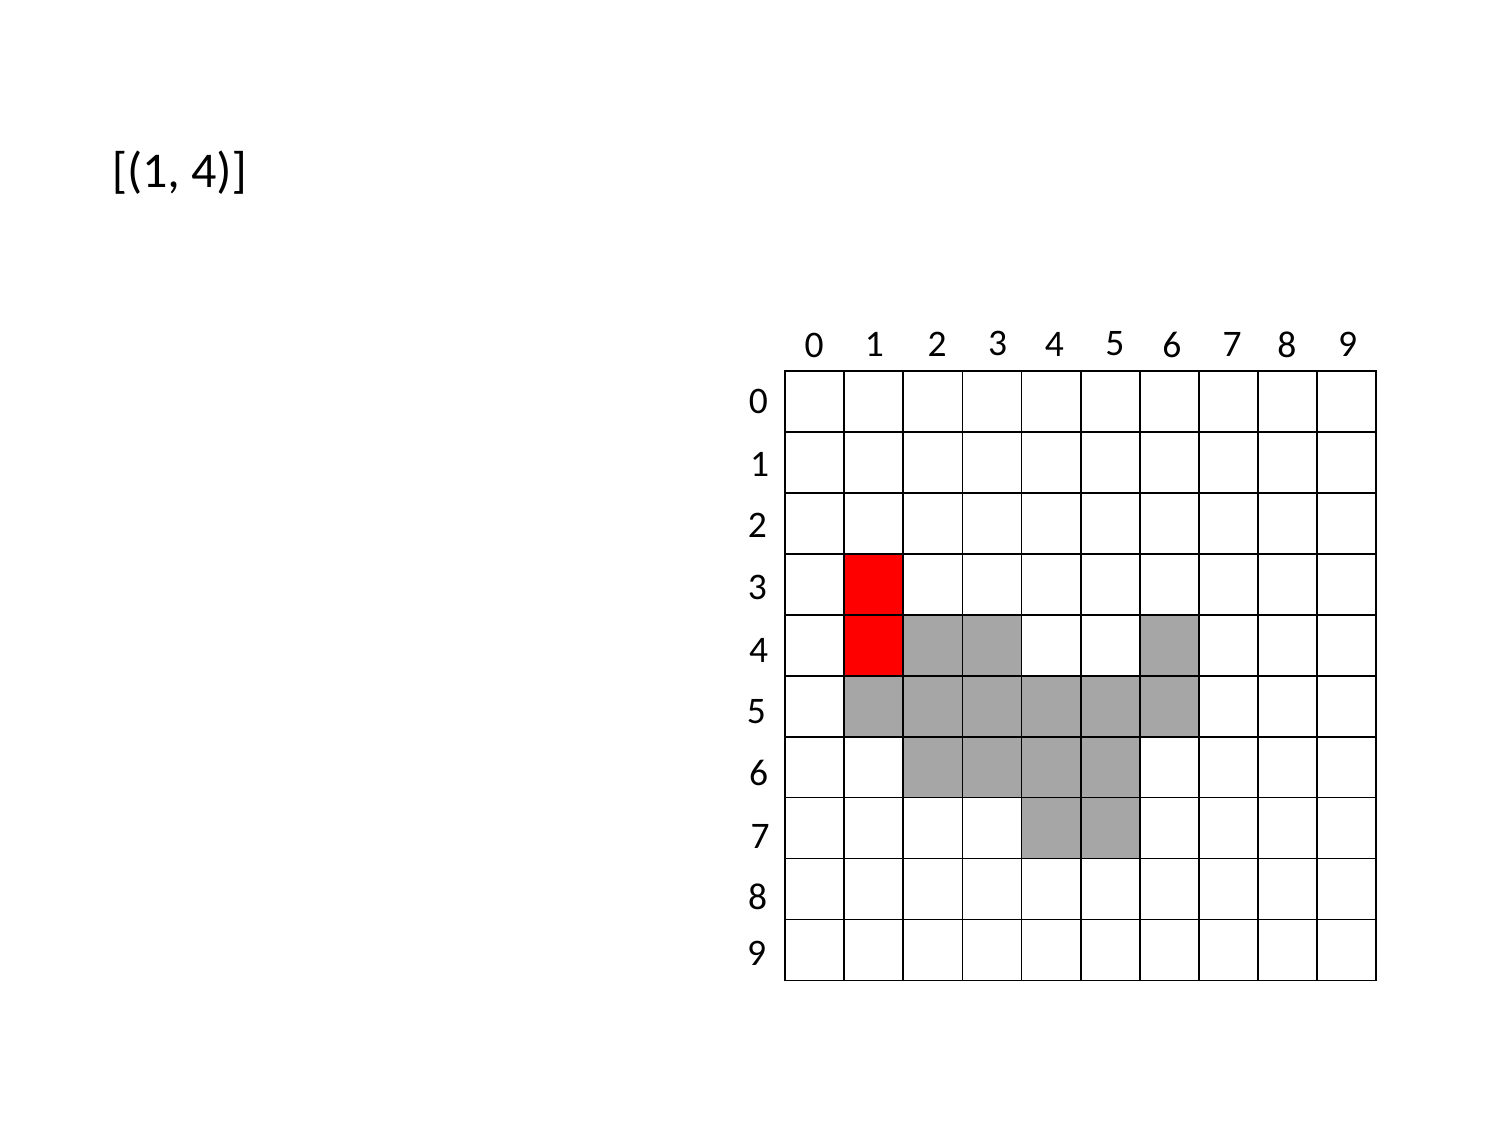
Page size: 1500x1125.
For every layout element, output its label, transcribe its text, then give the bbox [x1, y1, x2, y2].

table_cell [786, 738, 843, 797]
table_cell [1259, 677, 1316, 736]
table_cell [1141, 433, 1198, 492]
table_cell [1318, 798, 1375, 858]
table_cell [904, 433, 962, 492]
table_header [786, 372, 843, 431]
text_box 1 [850, 311, 897, 372]
table_cell [1141, 616, 1198, 675]
table_cell [786, 859, 843, 919]
table_cell [1141, 920, 1198, 980]
text_box 7 [1207, 311, 1254, 372]
text_box 1 [718, 431, 784, 492]
table_cell [1200, 433, 1257, 492]
text_box 2 [716, 492, 782, 553]
table_cell [786, 920, 843, 980]
table_cell [1022, 616, 1080, 675]
table_cell [1259, 798, 1316, 858]
table_cell [1318, 433, 1375, 492]
table_cell [1259, 433, 1316, 492]
table_cell [845, 555, 902, 614]
text_box 8 [716, 864, 782, 925]
table_cell [963, 798, 1021, 858]
table_cell [1022, 433, 1080, 492]
table_cell [1259, 738, 1316, 797]
table_cell [1082, 555, 1139, 614]
table_cell [845, 798, 902, 858]
table_cell [904, 920, 962, 980]
table_cell [904, 555, 962, 614]
text_box 6 [1147, 312, 1194, 373]
table_cell [1141, 555, 1198, 614]
table_cell [963, 494, 1021, 553]
table_cell [1318, 859, 1375, 919]
table_cell [1141, 738, 1198, 797]
text_box 6 [717, 740, 783, 801]
text_box 9 [715, 920, 781, 981]
table_cell [1082, 677, 1139, 736]
table_cell [1082, 738, 1139, 797]
table_cell [786, 798, 843, 858]
text_box 8 [1262, 312, 1309, 373]
table_cell [1200, 616, 1257, 675]
table_cell [1200, 677, 1257, 736]
table_cell [1200, 555, 1257, 614]
table_cell [1318, 616, 1375, 675]
table_cell [1200, 494, 1257, 553]
table_cell [1141, 677, 1198, 736]
table_cell [904, 738, 962, 797]
table_cell [963, 677, 1021, 736]
table_cell [1141, 859, 1198, 919]
table_cell [845, 494, 902, 553]
table_header [1082, 372, 1139, 431]
table_cell [845, 433, 902, 492]
table_cell [963, 738, 1021, 797]
table_cell [786, 433, 843, 492]
text_box 5 [715, 678, 781, 739]
table_cell [1022, 494, 1080, 553]
text_box 0 [789, 312, 836, 373]
table_cell [963, 555, 1021, 614]
table_cell [1082, 859, 1139, 919]
table_cell [1318, 677, 1375, 736]
table_cell [1200, 859, 1257, 919]
table_cell [845, 920, 902, 980]
table_cell [963, 616, 1021, 675]
table_cell [963, 859, 1021, 919]
table_cell [845, 616, 902, 675]
table_cell [1022, 859, 1080, 919]
table_header [904, 372, 962, 431]
table_cell [1200, 738, 1257, 797]
table_cell [1022, 677, 1080, 736]
text_box 4 [717, 617, 783, 678]
table_cell [1259, 494, 1316, 553]
table_cell [1082, 616, 1139, 675]
table_cell [1318, 920, 1375, 980]
text_box 3 [973, 310, 1020, 371]
table_cell [1082, 433, 1139, 492]
table_cell [1082, 494, 1139, 553]
table_header [845, 372, 902, 431]
table_cell [845, 677, 902, 736]
table_cell [904, 859, 962, 919]
table_cell [904, 616, 962, 675]
text_box 3 [716, 554, 782, 615]
table_cell [1141, 798, 1198, 858]
text_box 9 [1323, 311, 1370, 372]
table_cell [1200, 920, 1257, 980]
table_cell [1318, 738, 1375, 797]
text_box 7 [718, 803, 785, 864]
table_header [1022, 372, 1080, 431]
table_cell [845, 738, 902, 797]
table_header [1200, 372, 1257, 431]
table_cell [1082, 798, 1139, 858]
table_cell [904, 677, 962, 736]
text_box 5 [1090, 310, 1137, 371]
table_cell [1082, 920, 1139, 980]
text_box 2 [912, 311, 959, 372]
table_cell [963, 920, 1021, 980]
table_cell [1259, 859, 1316, 919]
table_cell [1259, 616, 1316, 675]
table_cell [1318, 555, 1375, 614]
table_cell [1141, 494, 1198, 553]
table_cell [1318, 494, 1375, 553]
table_cell [845, 859, 902, 919]
table_cell [904, 494, 962, 553]
table_cell [1022, 920, 1080, 980]
table_cell [786, 616, 843, 675]
table_header [1259, 372, 1316, 431]
table_cell [786, 494, 843, 553]
table_cell [1022, 738, 1080, 797]
text_box 0 [717, 368, 783, 429]
text_box 4 [1030, 311, 1076, 372]
table_header [963, 372, 1021, 431]
table_header [1141, 372, 1198, 431]
text_box [(1, 4)] [97, 130, 282, 205]
table_cell [1200, 798, 1257, 858]
table_cell [786, 677, 843, 736]
table_cell [1259, 555, 1316, 614]
table_cell [1022, 798, 1080, 858]
table_cell [904, 798, 962, 858]
table_cell [786, 555, 843, 614]
table_cell [963, 433, 1021, 492]
table_cell [1022, 555, 1080, 614]
table_cell [1259, 920, 1316, 980]
table_header [1318, 372, 1375, 431]
